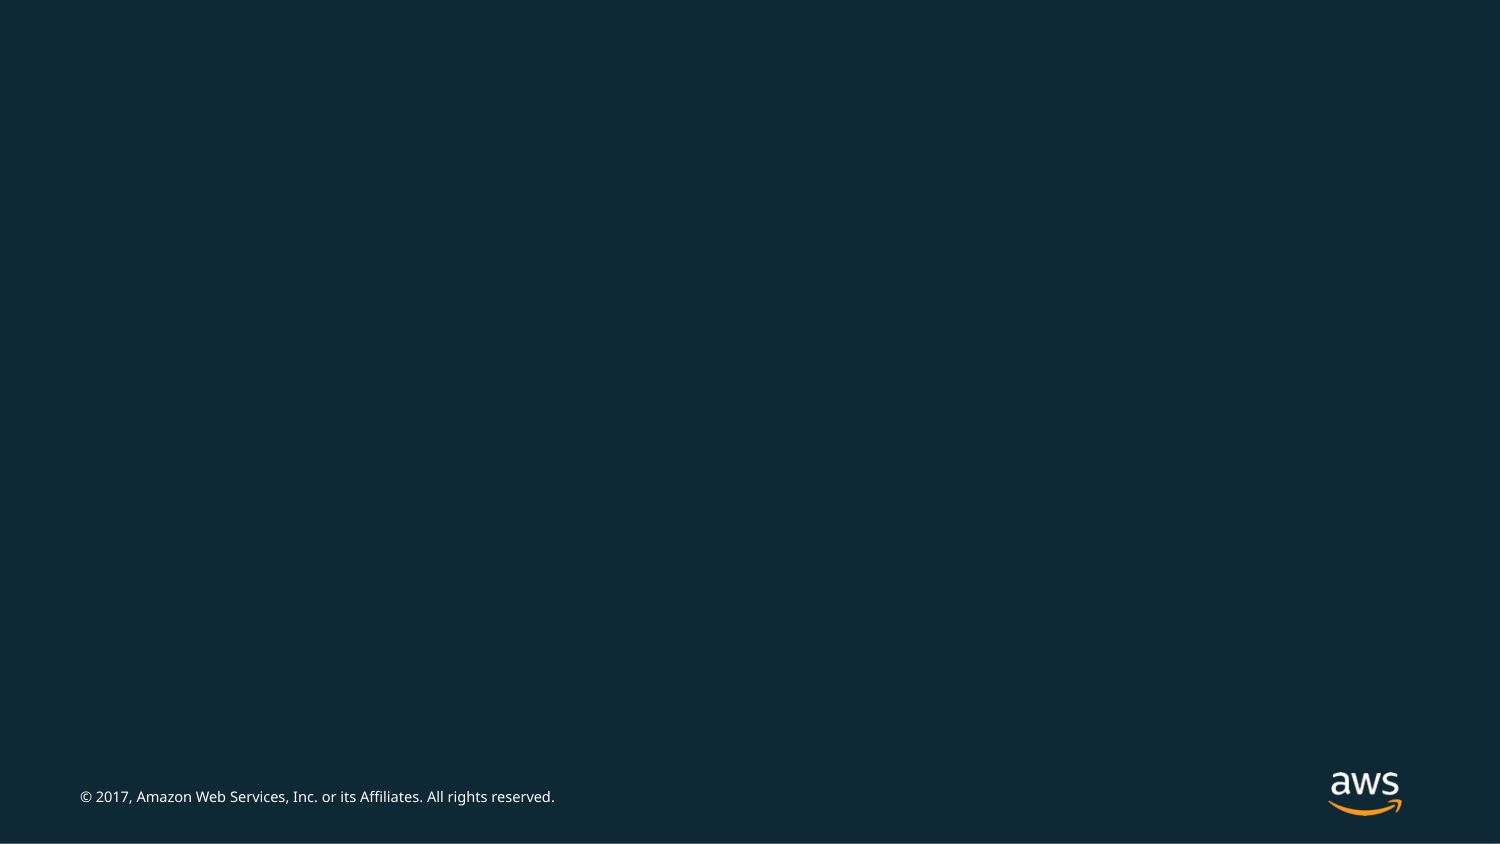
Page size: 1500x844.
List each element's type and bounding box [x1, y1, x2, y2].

picture [1328, 772, 1402, 816]
